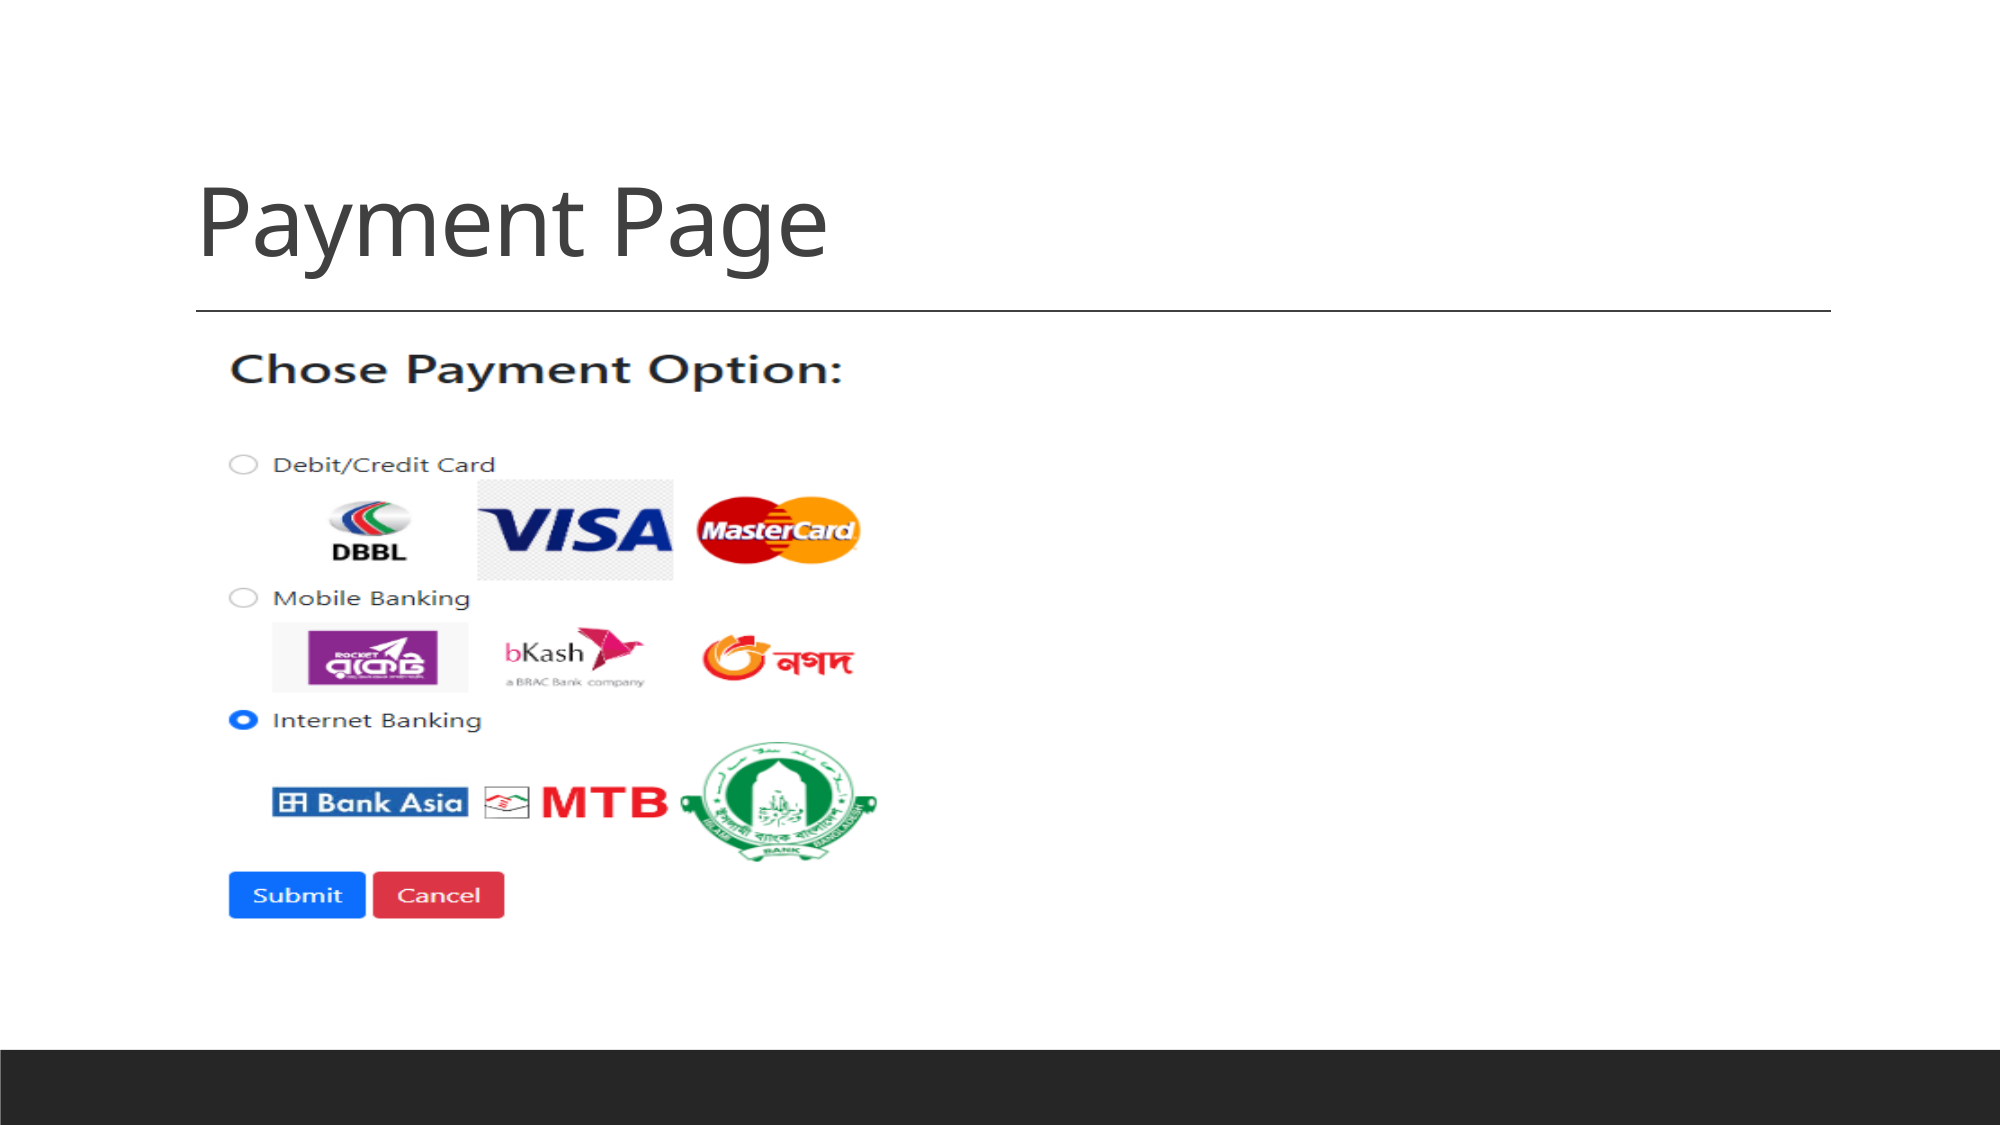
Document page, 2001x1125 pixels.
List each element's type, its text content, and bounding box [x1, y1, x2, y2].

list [201, 345, 1112, 964]
title Payment Page [180, 47, 1830, 285]
